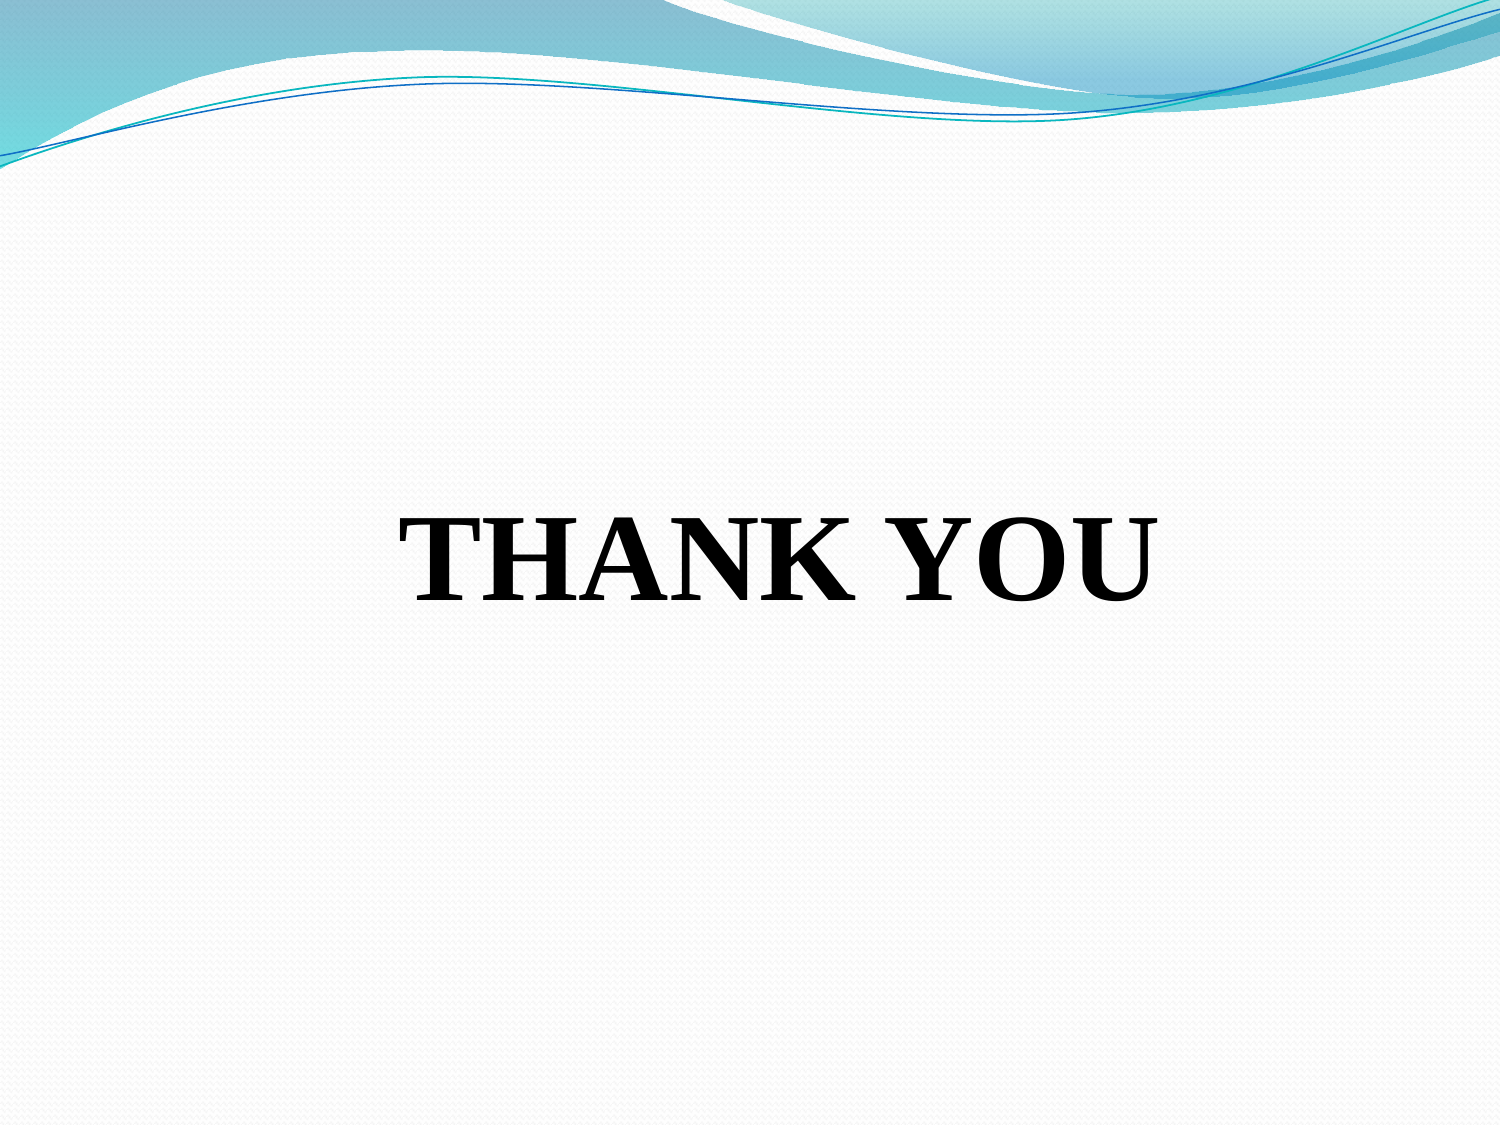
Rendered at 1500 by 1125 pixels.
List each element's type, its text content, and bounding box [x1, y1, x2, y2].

text_box THANK YOU [383, 467, 1426, 633]
